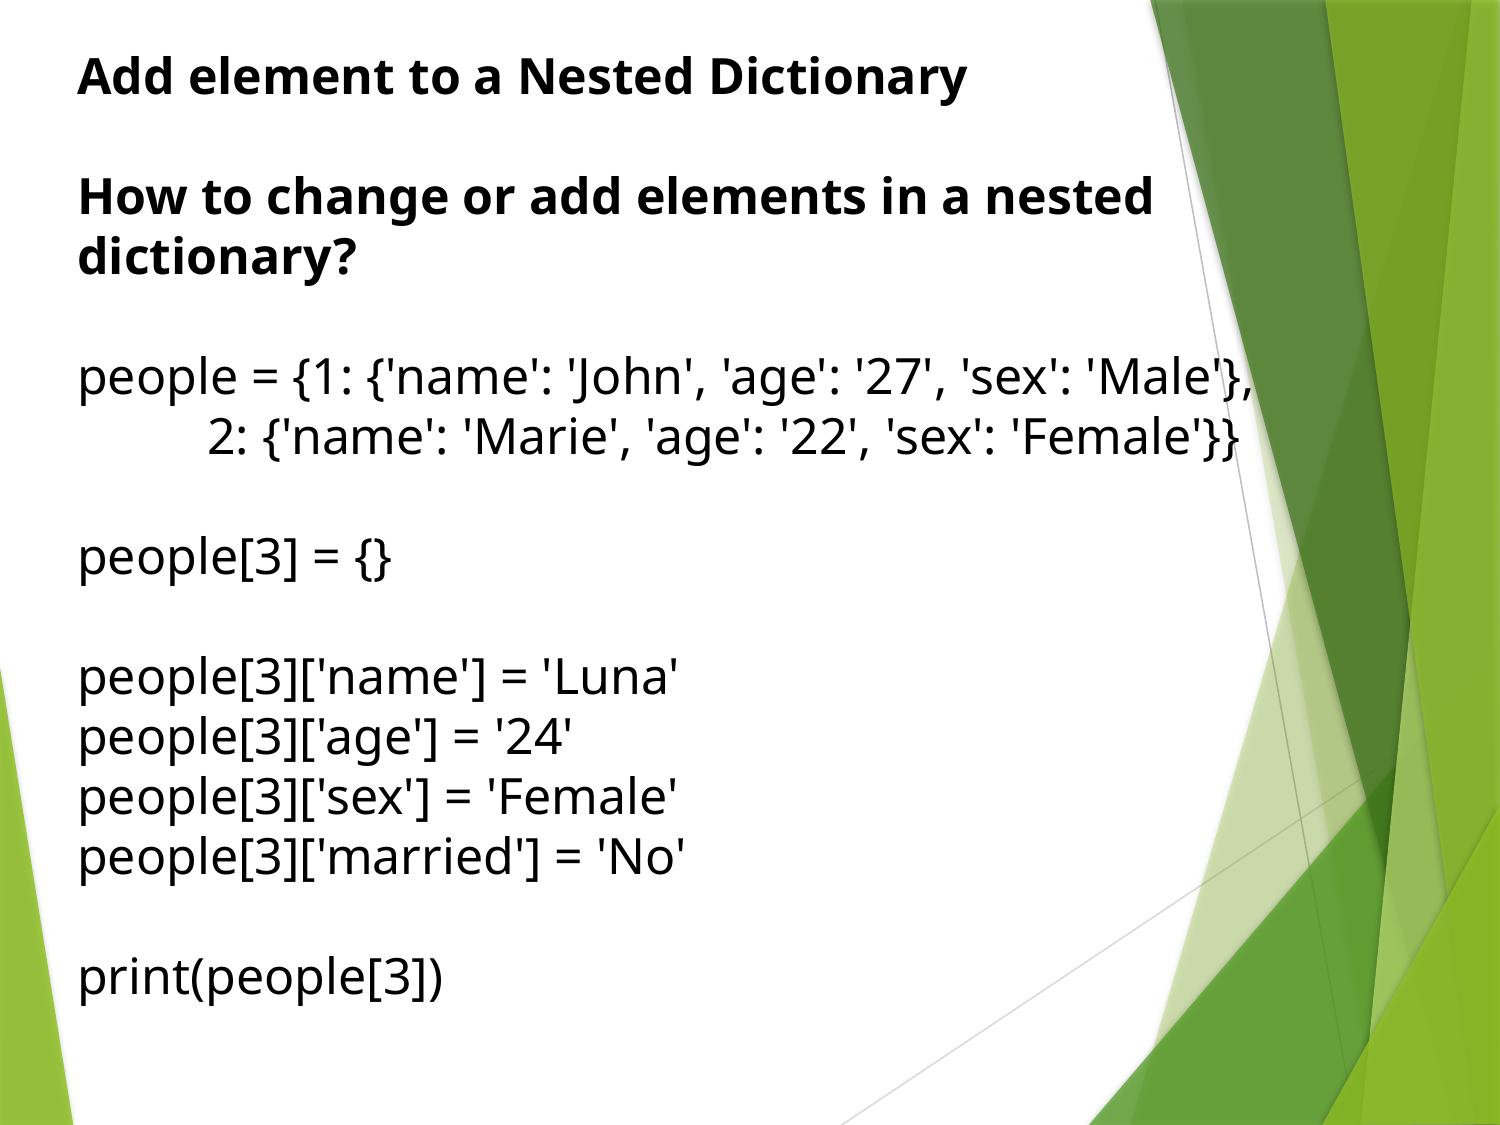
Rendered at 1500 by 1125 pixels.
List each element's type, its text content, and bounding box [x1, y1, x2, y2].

text_box Add element to a Nested Dictionary How to change or add elements in a nested dictionary? people = {1: {'name': 'John', 'age': '27', 'sex': 'Male'}, 2: {'name': 'Marie', 'age': '22', 'sex': 'Female'}} people[3] = {} people[3]['name'] = 'Luna' people[3]['age'] = '24' people[3]['sex'] = 'Female' people[3]['married'] = 'No' print(people[3]) [62, 37, 1388, 1073]
